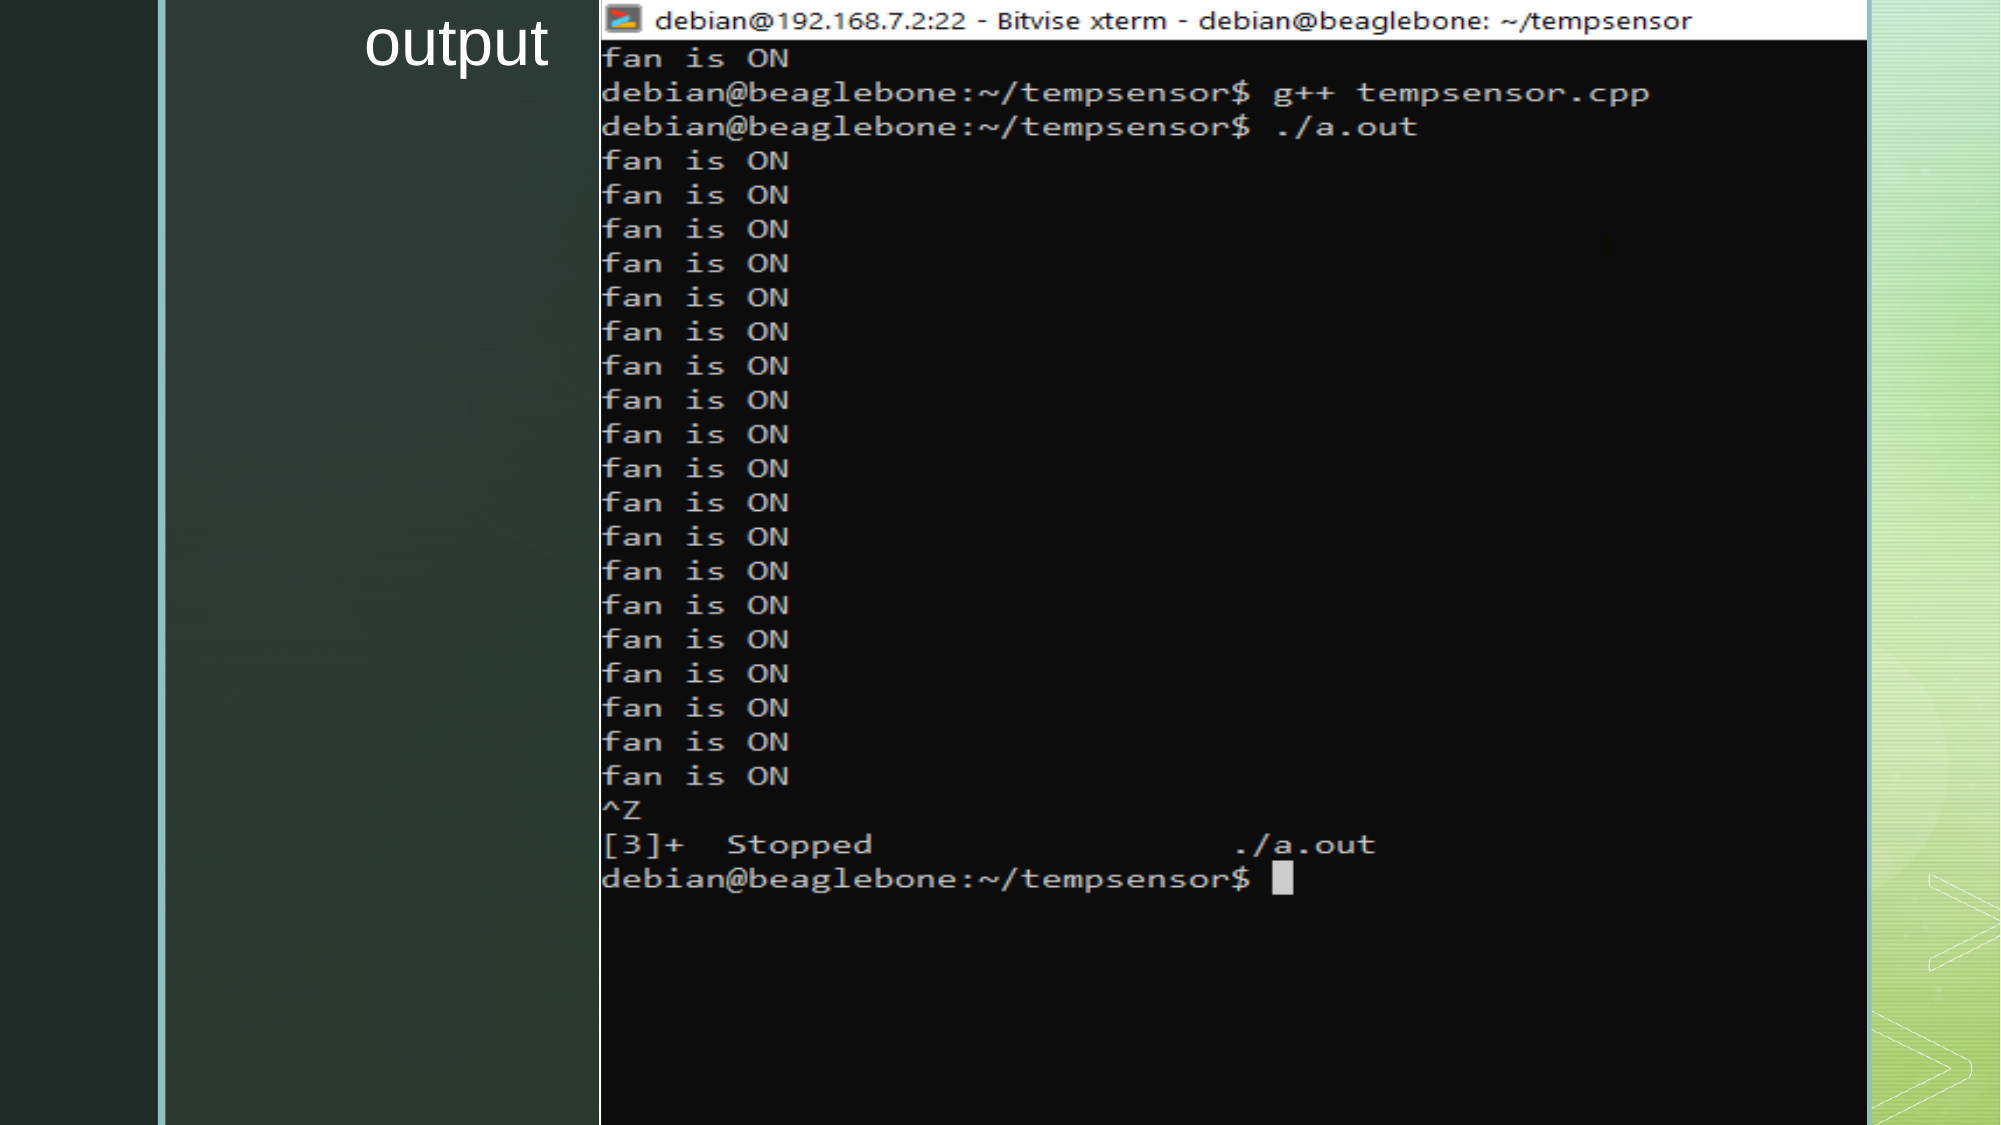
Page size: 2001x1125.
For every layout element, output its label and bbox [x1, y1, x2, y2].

picture [0, 0, 601, 1125]
list [601, 0, 1868, 1125]
picture [1868, 0, 2001, 1125]
